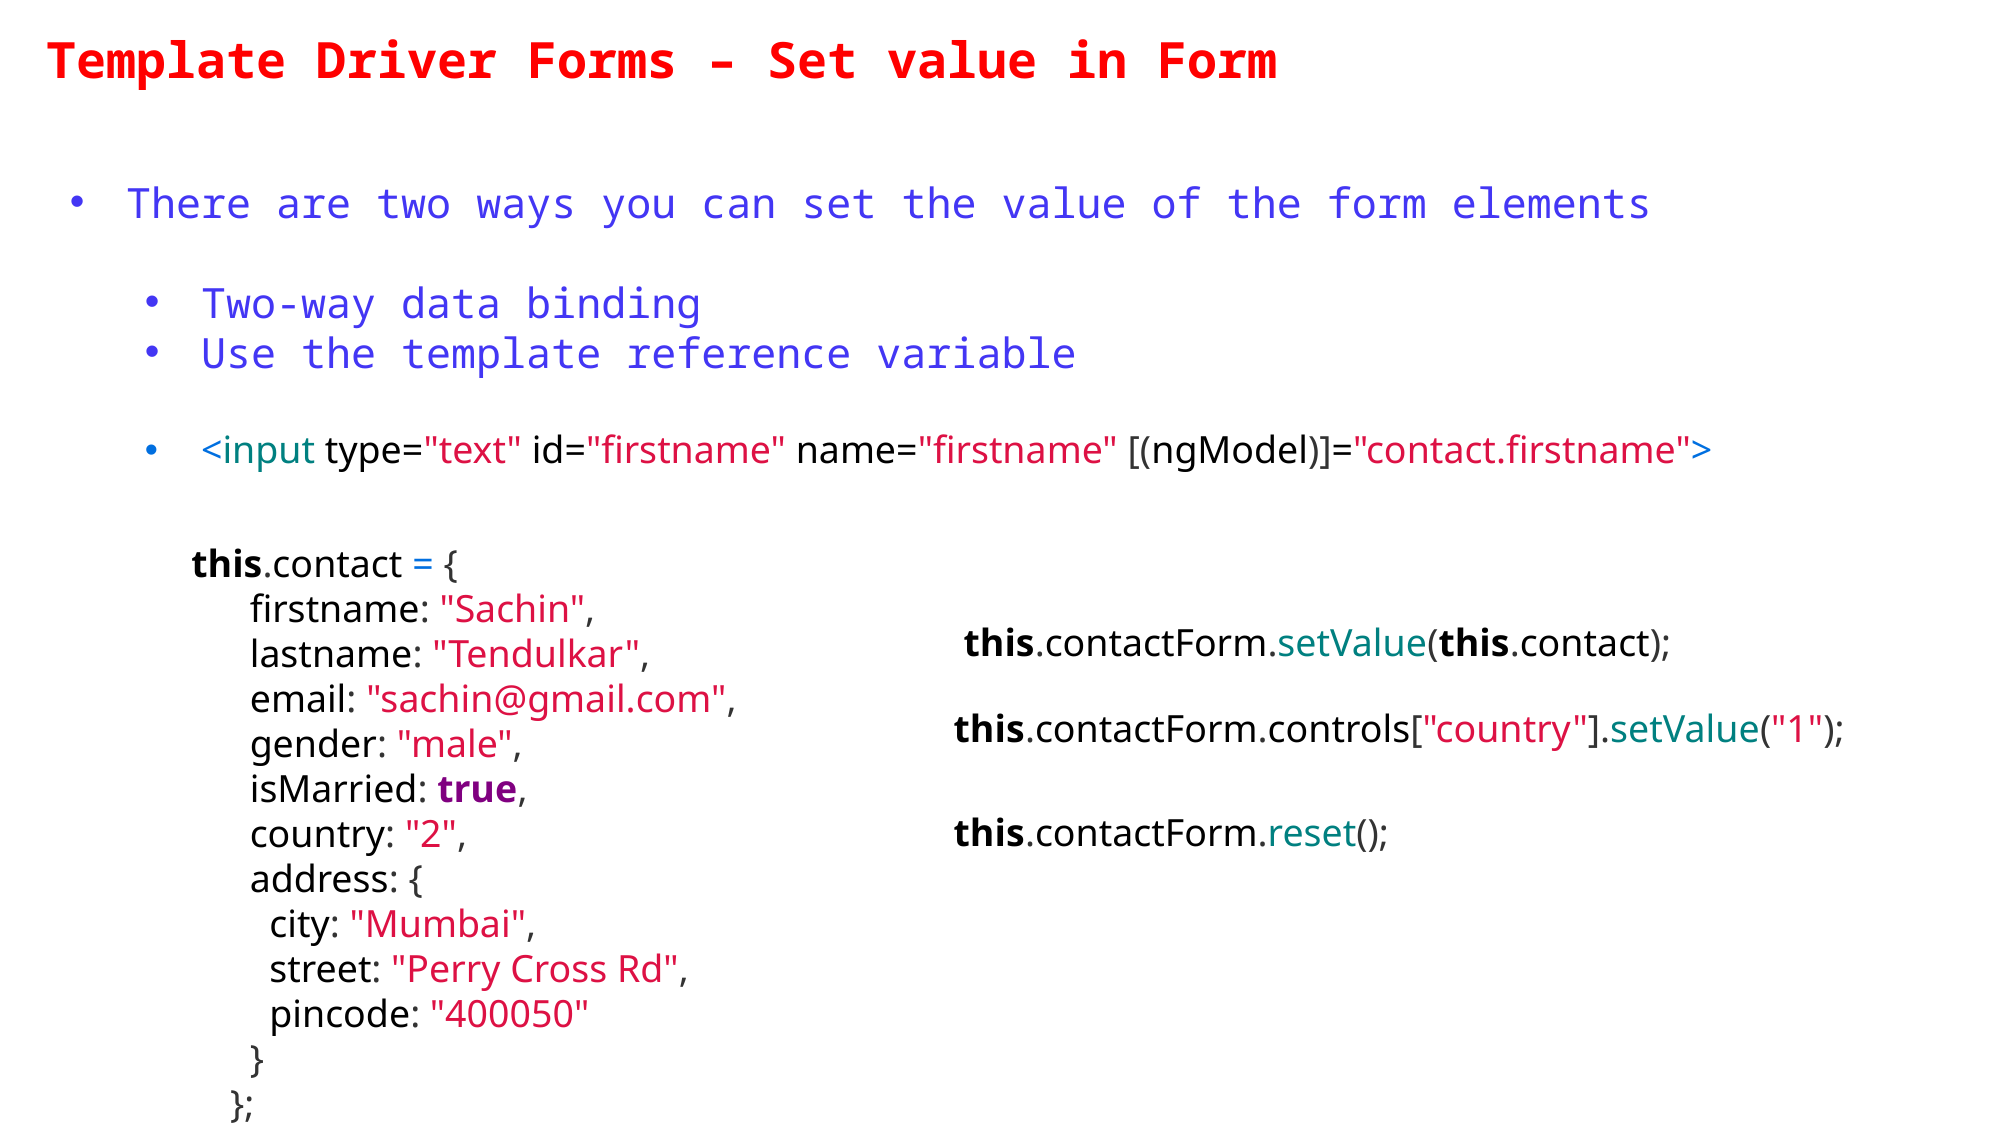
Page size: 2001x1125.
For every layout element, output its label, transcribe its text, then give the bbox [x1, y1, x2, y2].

text_box this.contactForm.controls["country"].setValue("1"); [938, 697, 2000, 758]
text_box this.contactForm.reset(); [938, 801, 1940, 861]
text_box There are two ways you can set the value of the form elements Two-way data binding Use the template reference variable <input type="text" id="firstname" name="firstname" [(ngModel)]="contact.firstname"> [55, 169, 1940, 479]
text_box this.contact = { firstname: "Sachin", lastname: "Tendulkar", email: "sachin@gmail.com", gender: "male", isMarried: true, country: "2", address: { city: "Mumbai", street: "Perry Cross Rd", pincode: "400050" } }; [176, 532, 1177, 1125]
text_box Template Driver Forms – Set value in Form [32, 20, 1322, 96]
text_box this.contactForm.setValue(this.contact); [1177, 611, 1940, 671]
